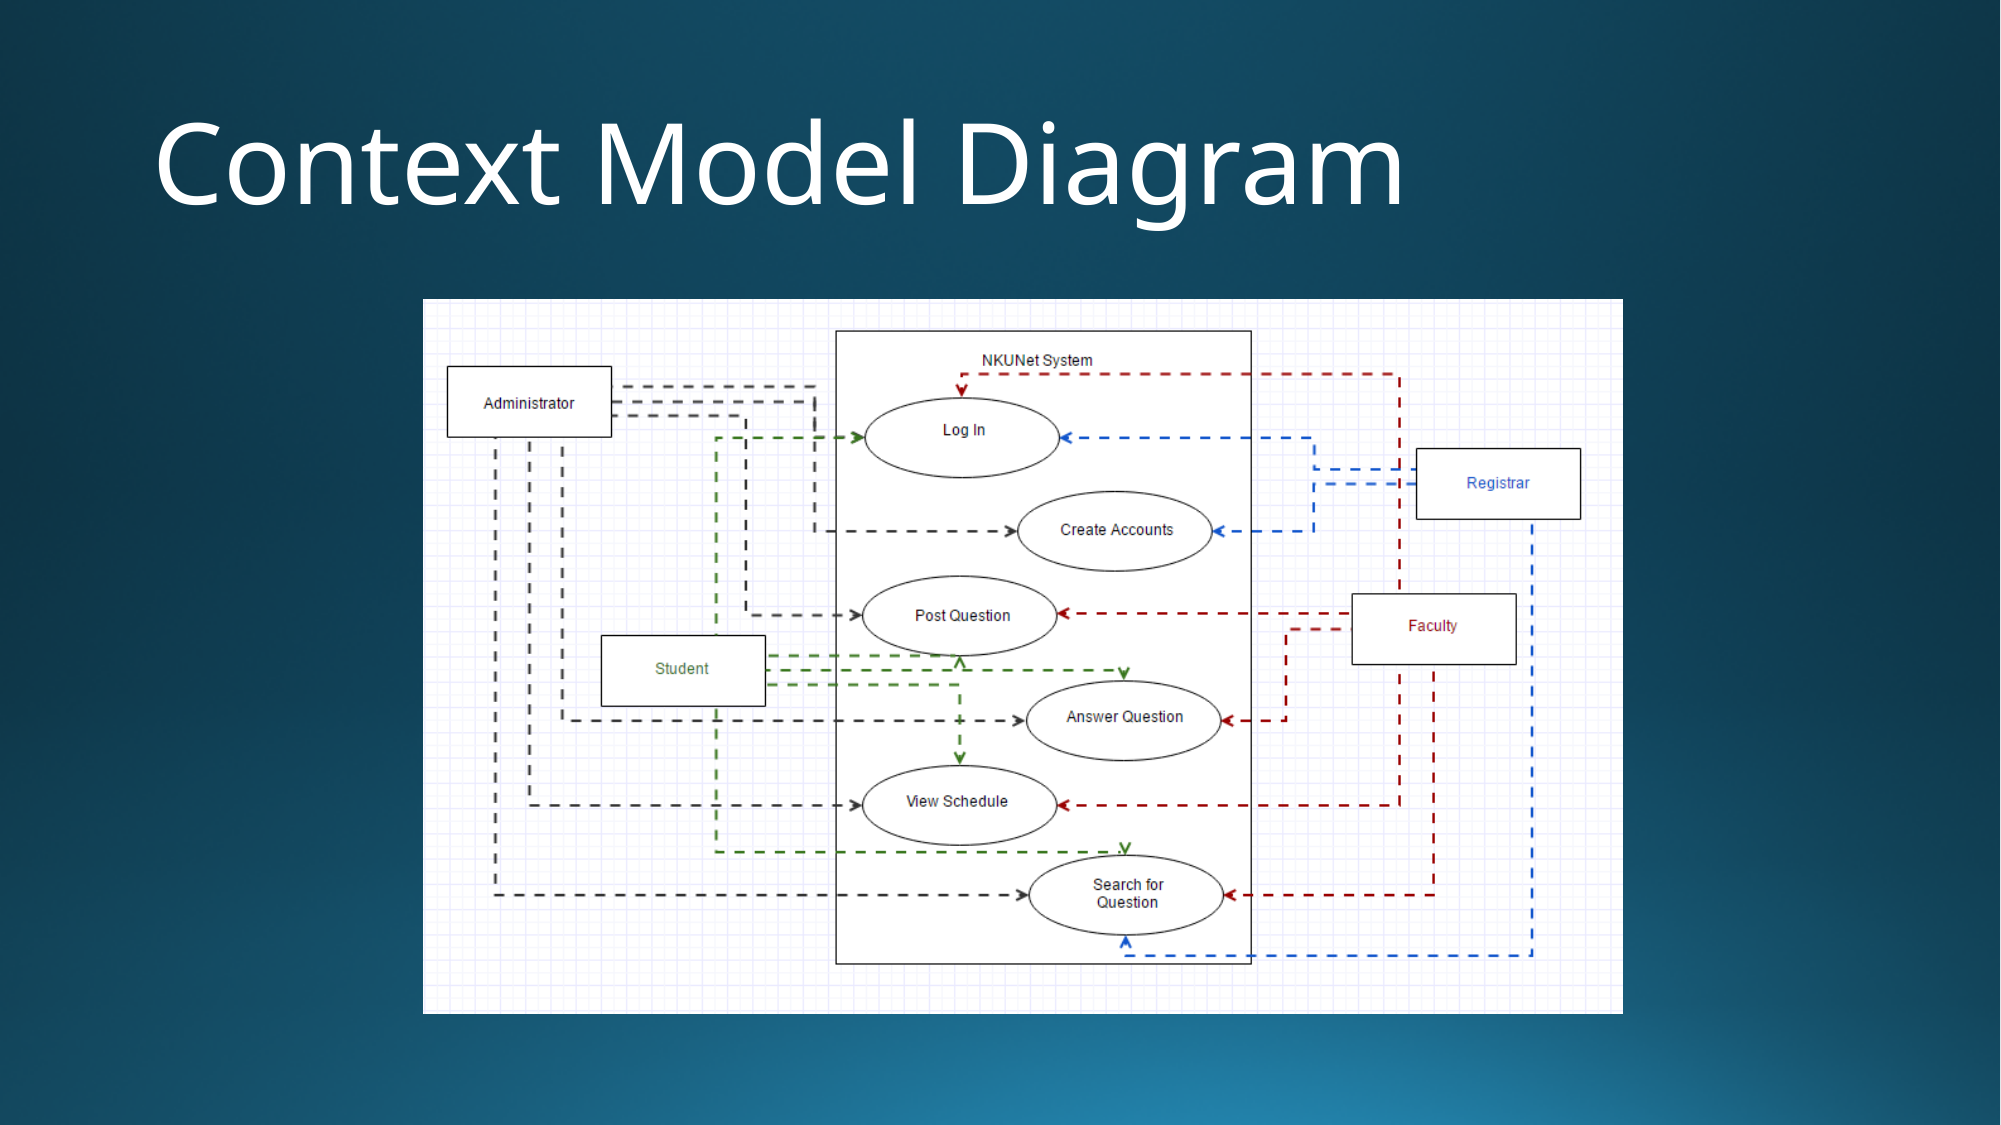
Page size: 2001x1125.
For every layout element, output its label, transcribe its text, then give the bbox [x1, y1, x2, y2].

picture [0, 0, 2001, 1125]
title Context Model Diagram [137, 59, 1863, 278]
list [423, 299, 1623, 1014]
